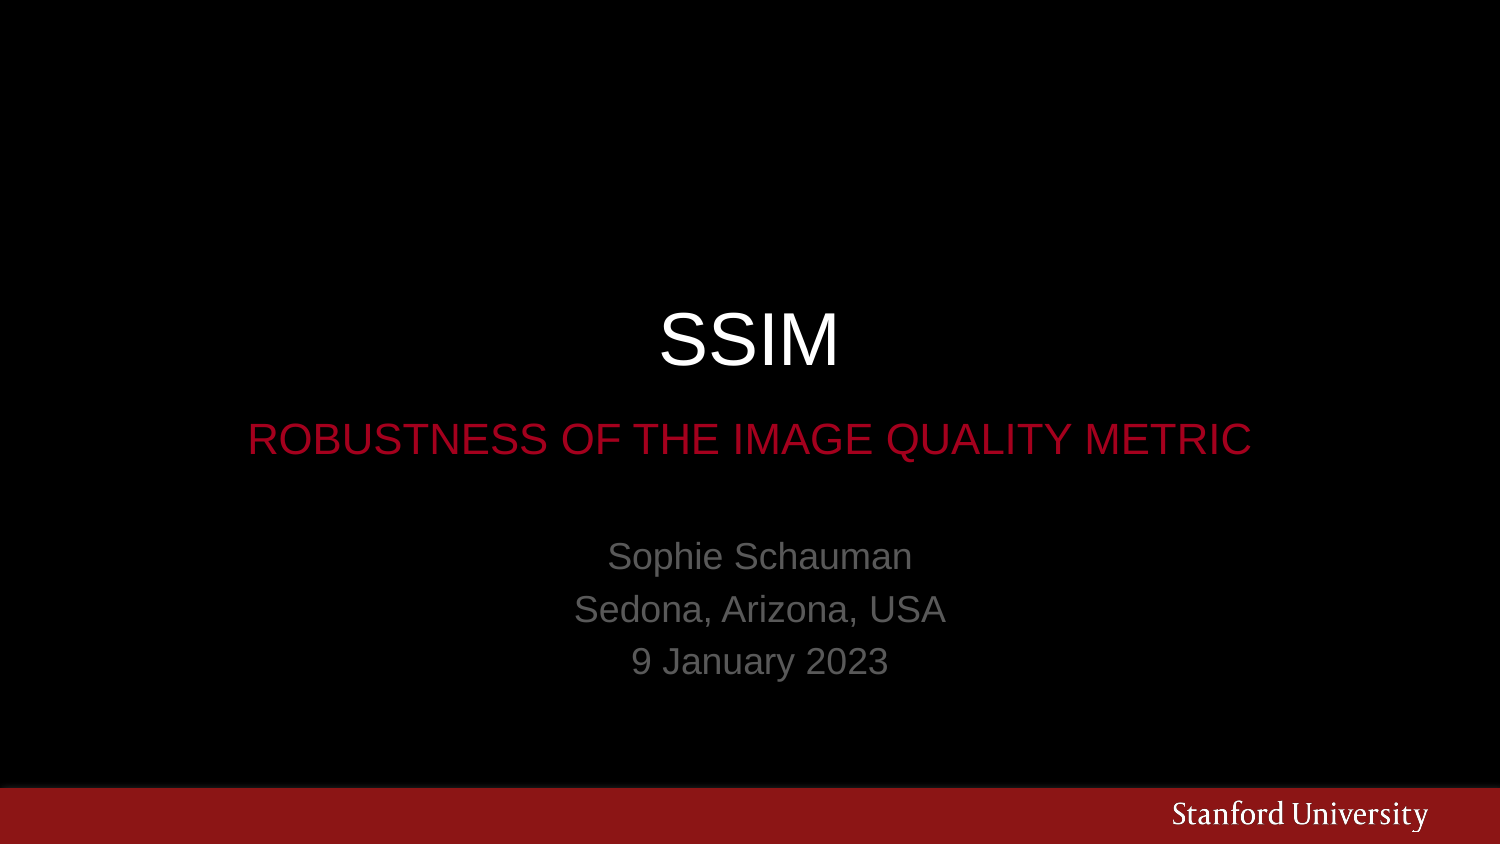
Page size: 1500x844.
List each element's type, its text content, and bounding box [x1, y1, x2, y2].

title SSIM [75, 294, 1425, 395]
picture [1173, 800, 1428, 832]
list Sophie Schauman Sedona, Arizona, USA 9 January 2023 [263, 590, 1257, 625]
subtitle Robustness of the image quality metric [75, 395, 1425, 472]
